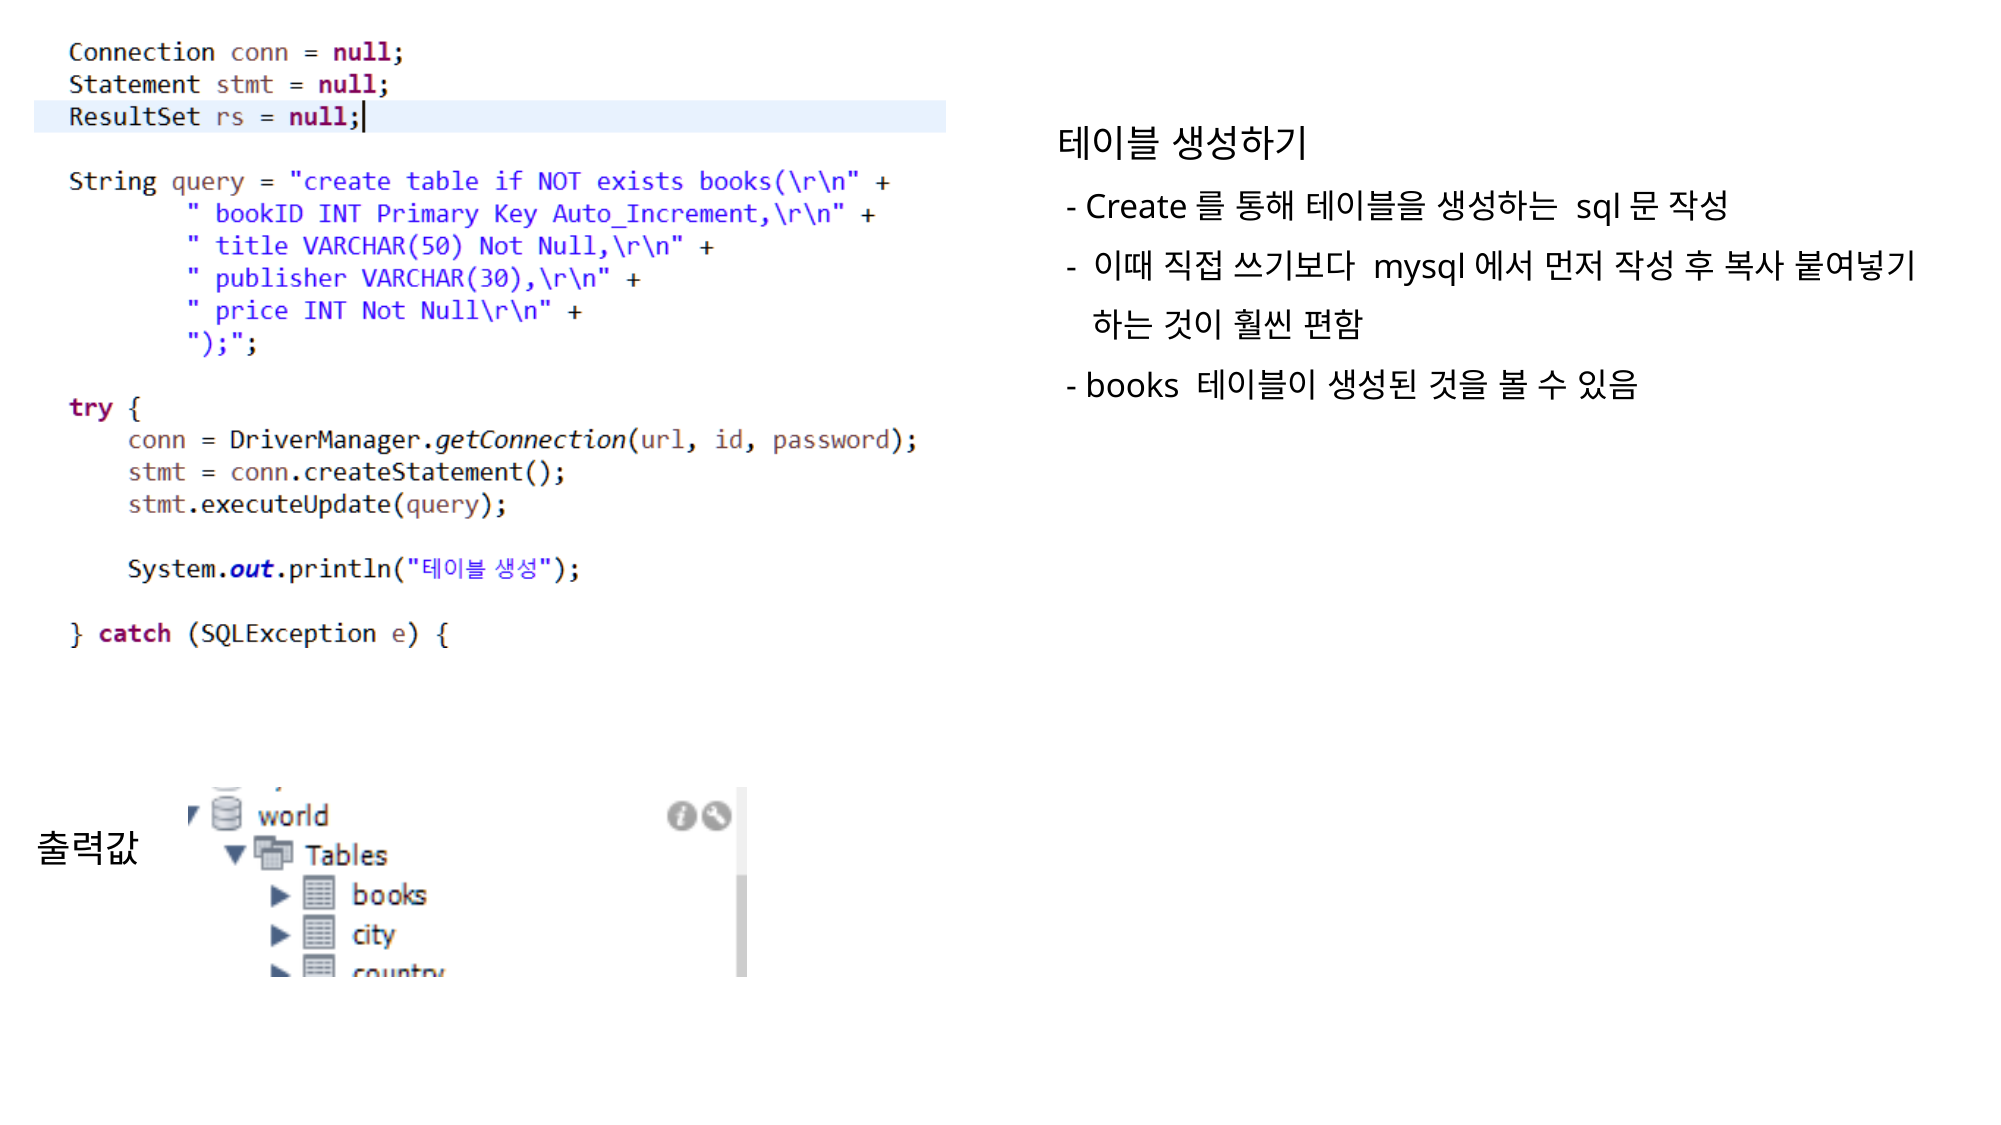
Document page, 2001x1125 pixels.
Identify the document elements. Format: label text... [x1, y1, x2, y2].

text_box 출력값 [21, 817, 188, 877]
text_box 테이블 생성하기 - Create를 통해 테이블을 생성하는 sql문 작성 - 이때 직접 쓰기보다 mysql에서 먼저 작성 후 복사 붙여넣기 하는 것이 훨씬 편함 - books 테이블이 생성된 것을 볼 수 있음 [1042, 90, 2000, 412]
picture [34, 33, 946, 648]
picture [188, 787, 747, 977]
